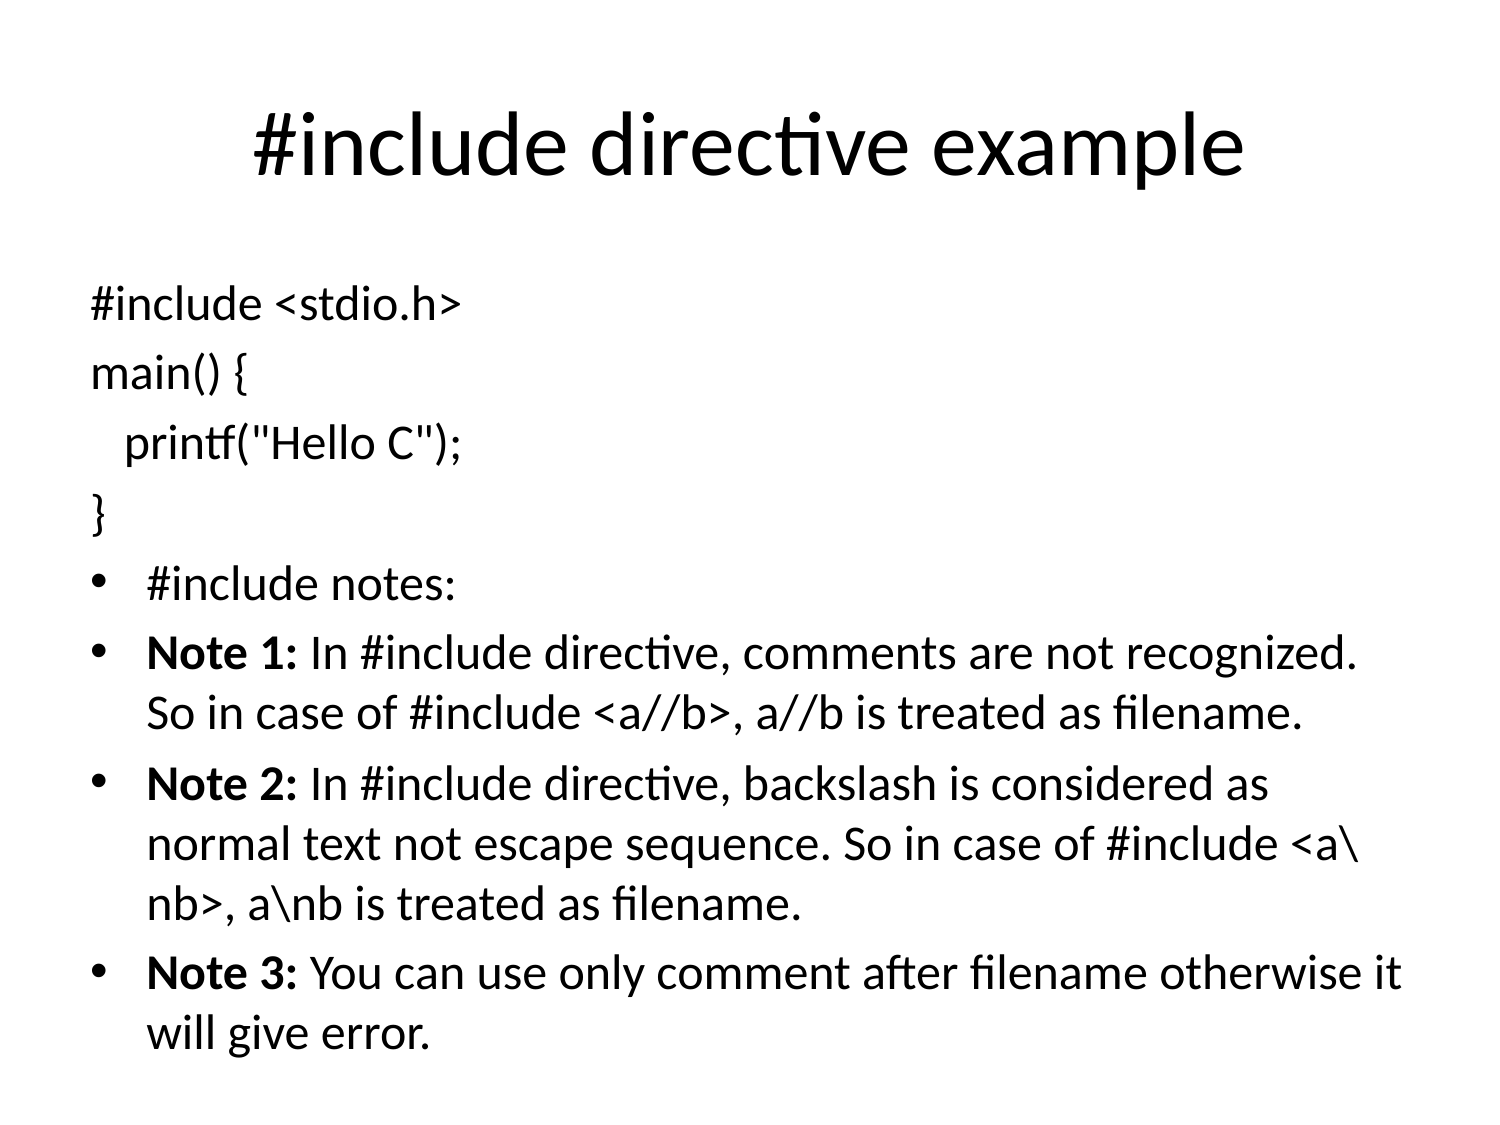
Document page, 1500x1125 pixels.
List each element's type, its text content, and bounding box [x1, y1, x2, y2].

title #include directive example [75, 45, 1425, 233]
list #include <stdio.h> main() { printf("Hello C"); } #include notes: Note 1: In #include directive, comments are not recognized. So in case of #include <a//b>, a//b is treated as filename. Note 2: In #include directive, backslash is considered as normal text not escape sequence. So in case of #include <a\nb>, a\nb is treated as filename. Note 3: You can use only comment after filename otherwise it will give error. [75, 262, 1425, 1075]
